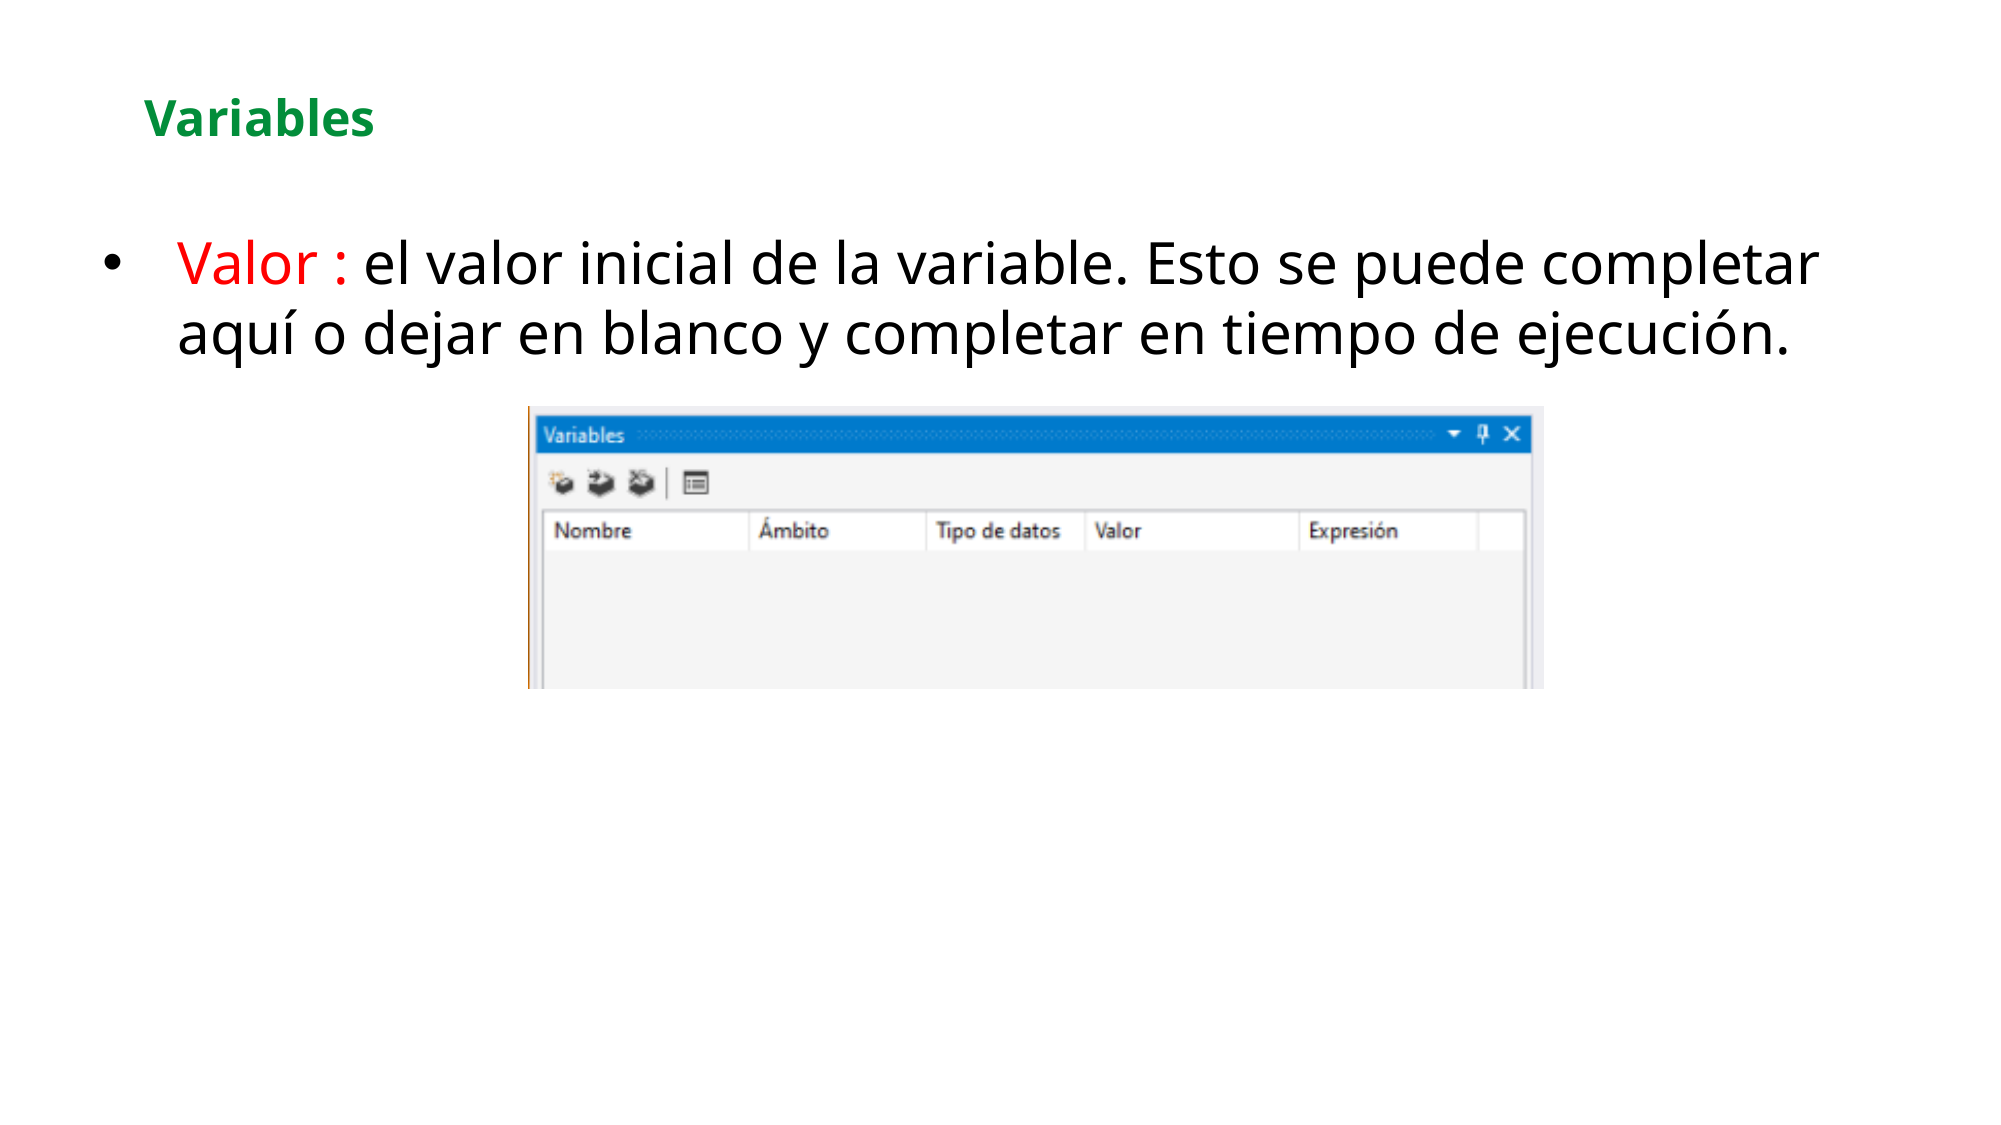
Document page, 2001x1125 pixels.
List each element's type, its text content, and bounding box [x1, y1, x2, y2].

picture [528, 406, 1544, 689]
text_box Variables [129, 79, 1095, 155]
text_box Valor : el valor inicial de la variable. Esto se puede completar aquí o dejar en blanco y completar en tiempo de ejecución. [87, 218, 1905, 374]
